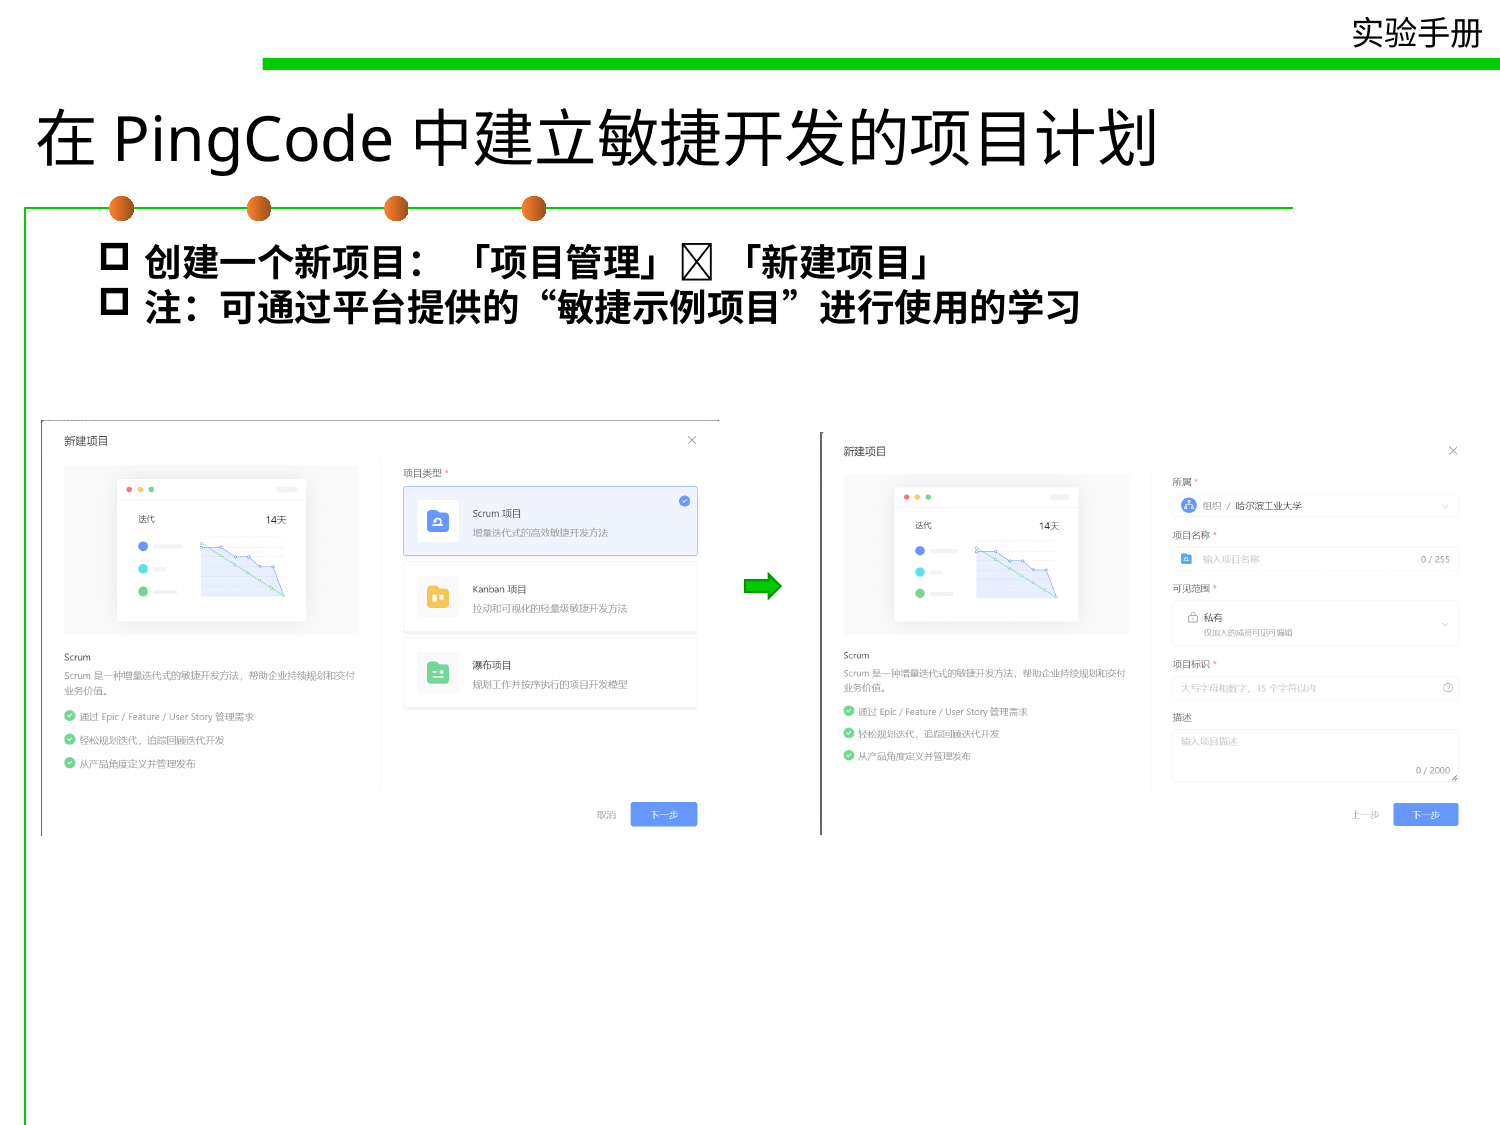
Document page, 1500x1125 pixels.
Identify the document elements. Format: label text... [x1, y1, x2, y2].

picture [820, 432, 1478, 835]
title 在PingCode中建立敏捷开发的项目计划 [20, 83, 1415, 190]
picture [41, 420, 719, 836]
text_box [744, 571, 782, 601]
text_box 创建一个新项目： 「项目管理」 「新建项目」 注：可通过平台提供的“敏捷示例项目”进行使用的学习 [83, 231, 1098, 382]
